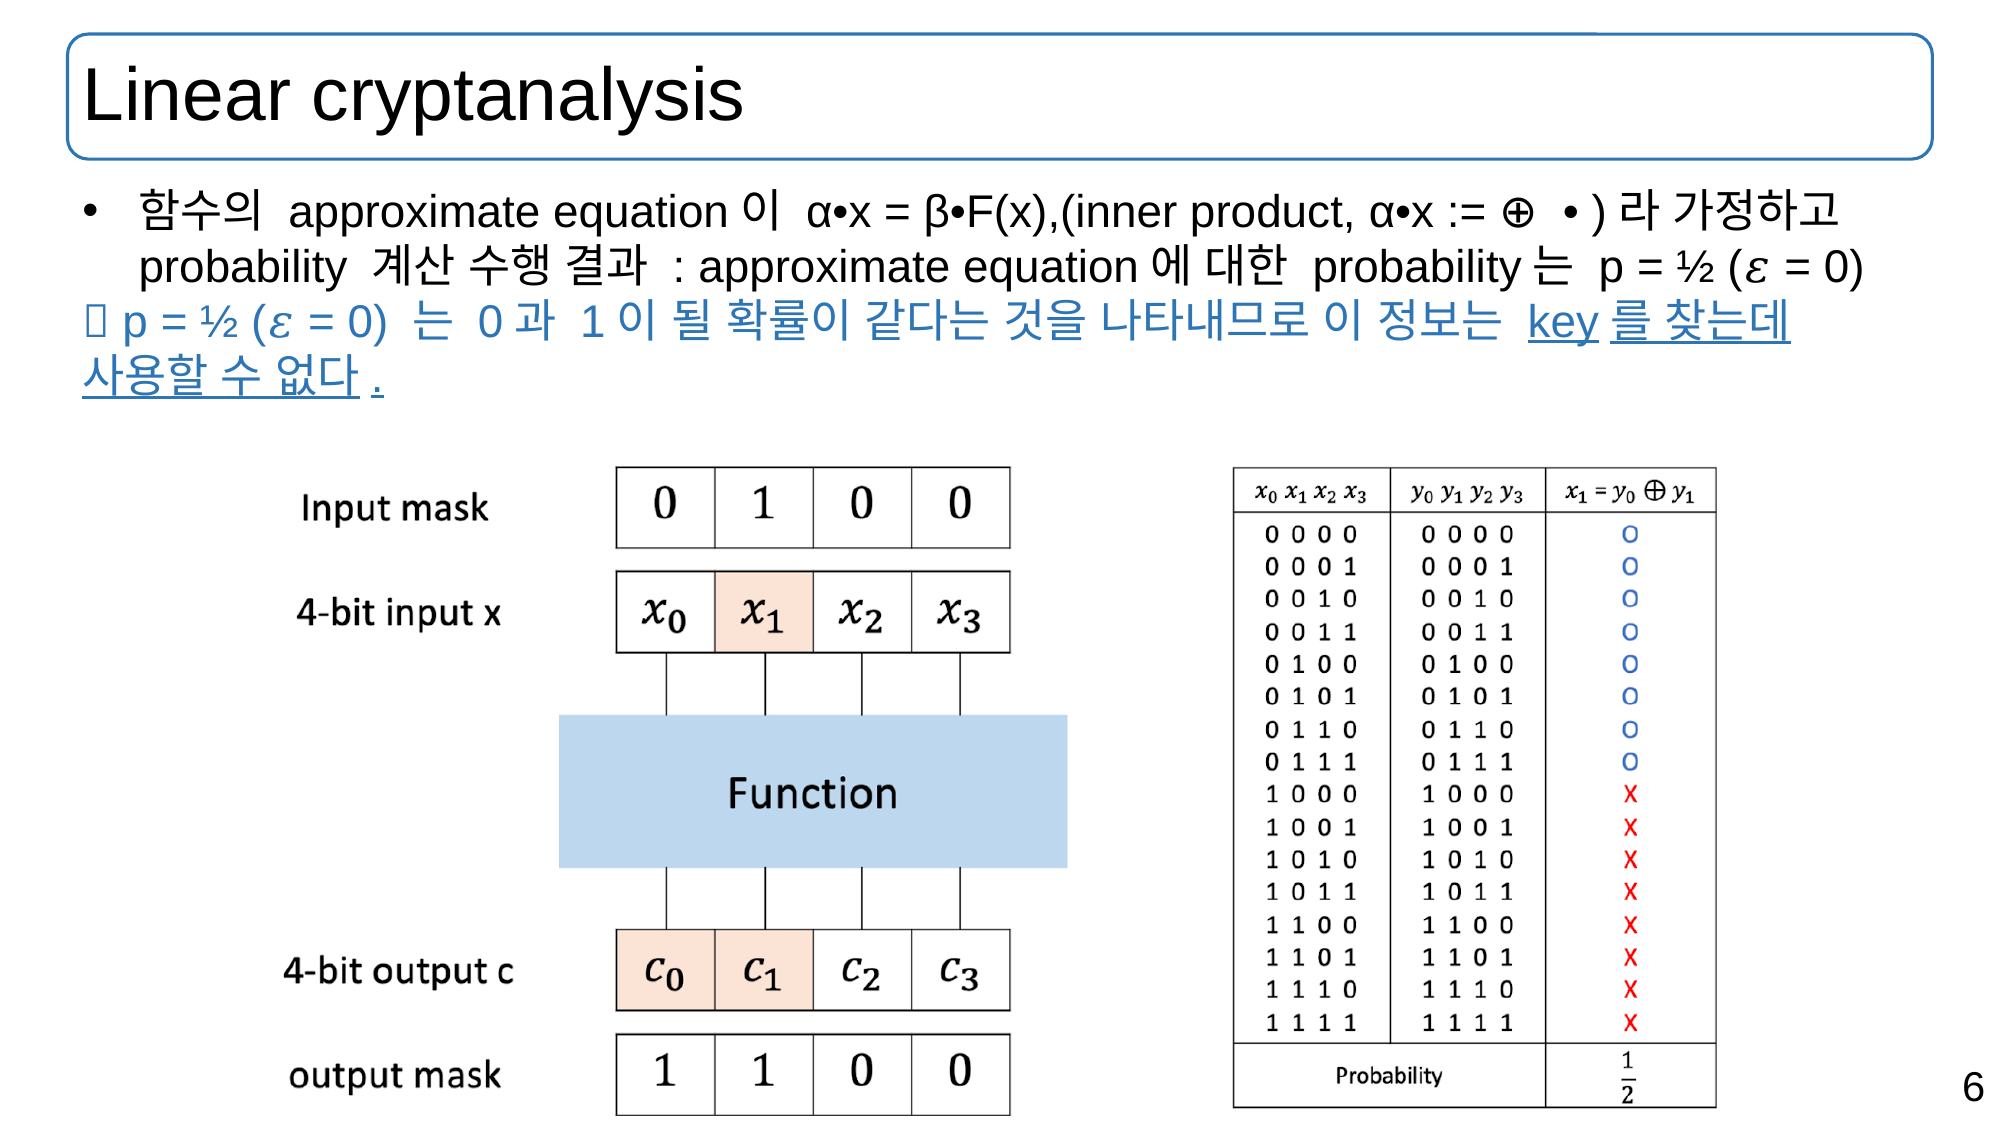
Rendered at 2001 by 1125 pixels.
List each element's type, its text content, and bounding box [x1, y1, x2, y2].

title Linear cryptanalysis [67, 34, 1933, 160]
picture [274, 459, 1726, 1125]
